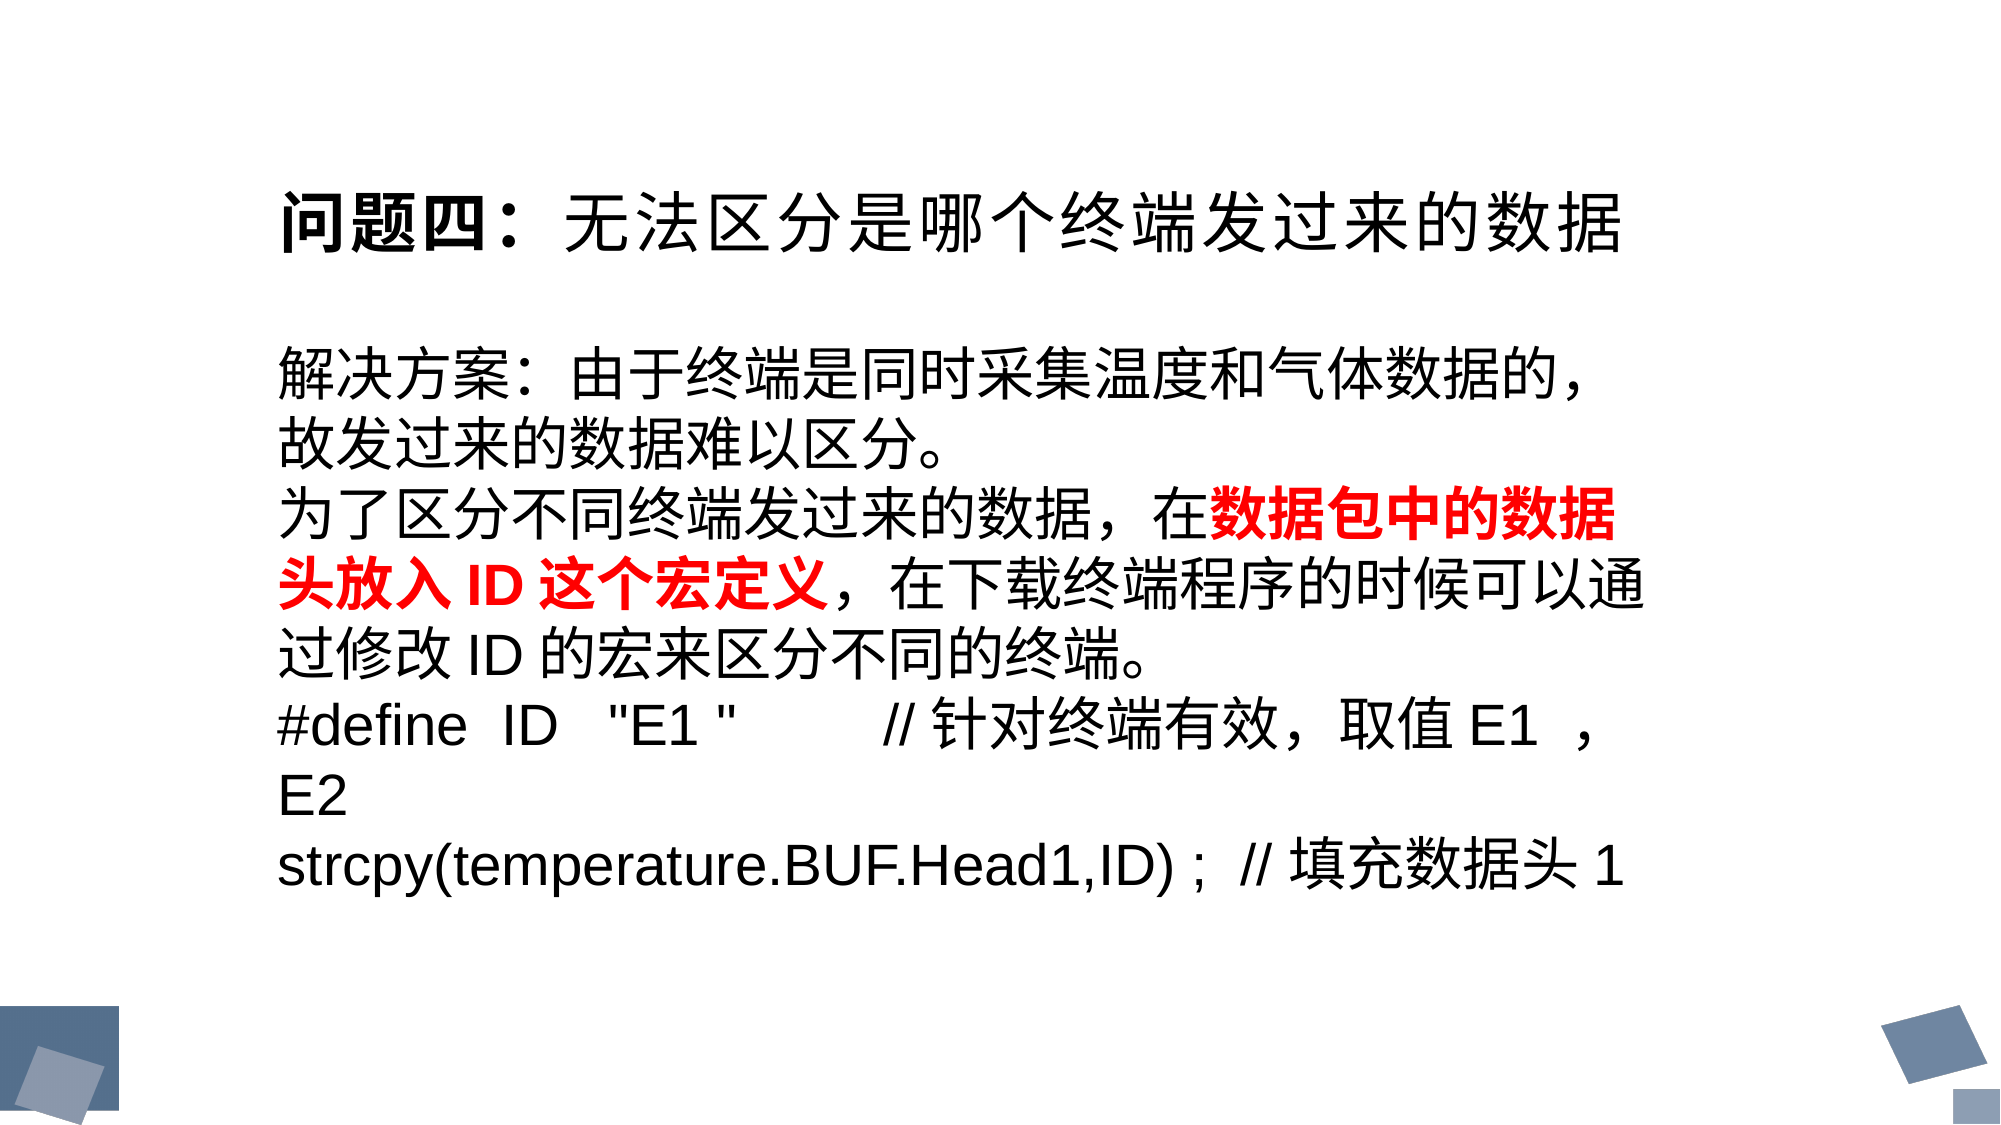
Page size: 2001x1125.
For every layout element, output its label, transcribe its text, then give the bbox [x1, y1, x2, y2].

picture [0, 1006, 119, 1125]
picture [1881, 1005, 2000, 1124]
title 问题四：无法区分是哪个终端发过来的数据 [265, 72, 1701, 370]
text_box 解决方案：由于终端是同时采集温度和气体数据的，故发过来的数据难以区分。 为了区分不同终端发过来的数据，在数据包中的数据头放入ID这个宏定义，在下载终端程序的时候可以通过修改ID的宏来区分不同的终端。 #define ID "E1 " //针对终端有效，取值E1 ，E2 strcpy(temperature.BUF.Head1,ID) ; //填充数据头1 [262, 329, 1678, 905]
